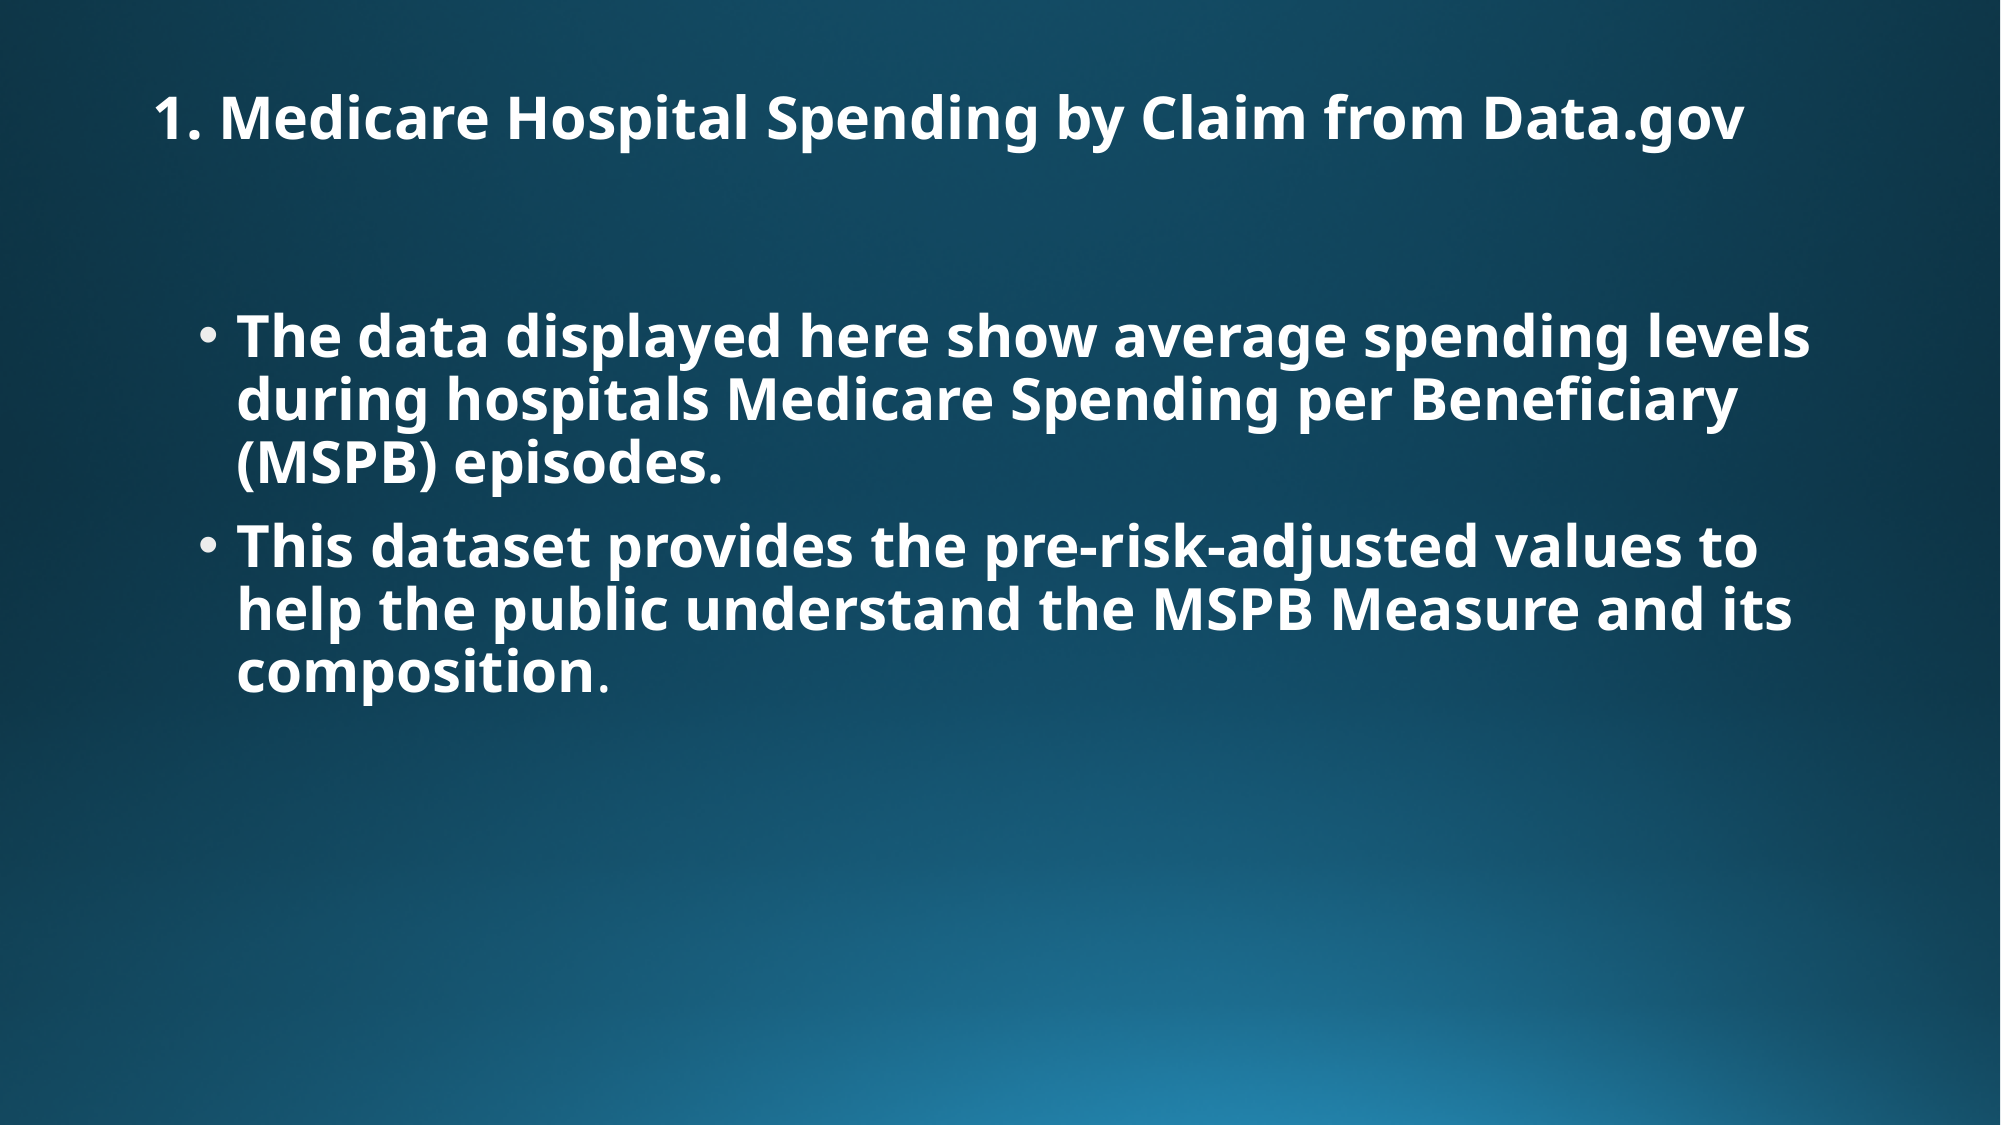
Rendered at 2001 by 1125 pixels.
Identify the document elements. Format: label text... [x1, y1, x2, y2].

title 1. Medicare Hospital Spending by Claim from Data.gov [137, 59, 1863, 278]
list The data displayed here show average spending levels during hospitals Medicare Spending per Beneficiary (MSPB) episodes. This dataset provides the pre-risk-adjusted values to help the public understand the MSPB Measure and its composition. [183, 299, 1863, 1014]
picture [0, 0, 2001, 1125]
